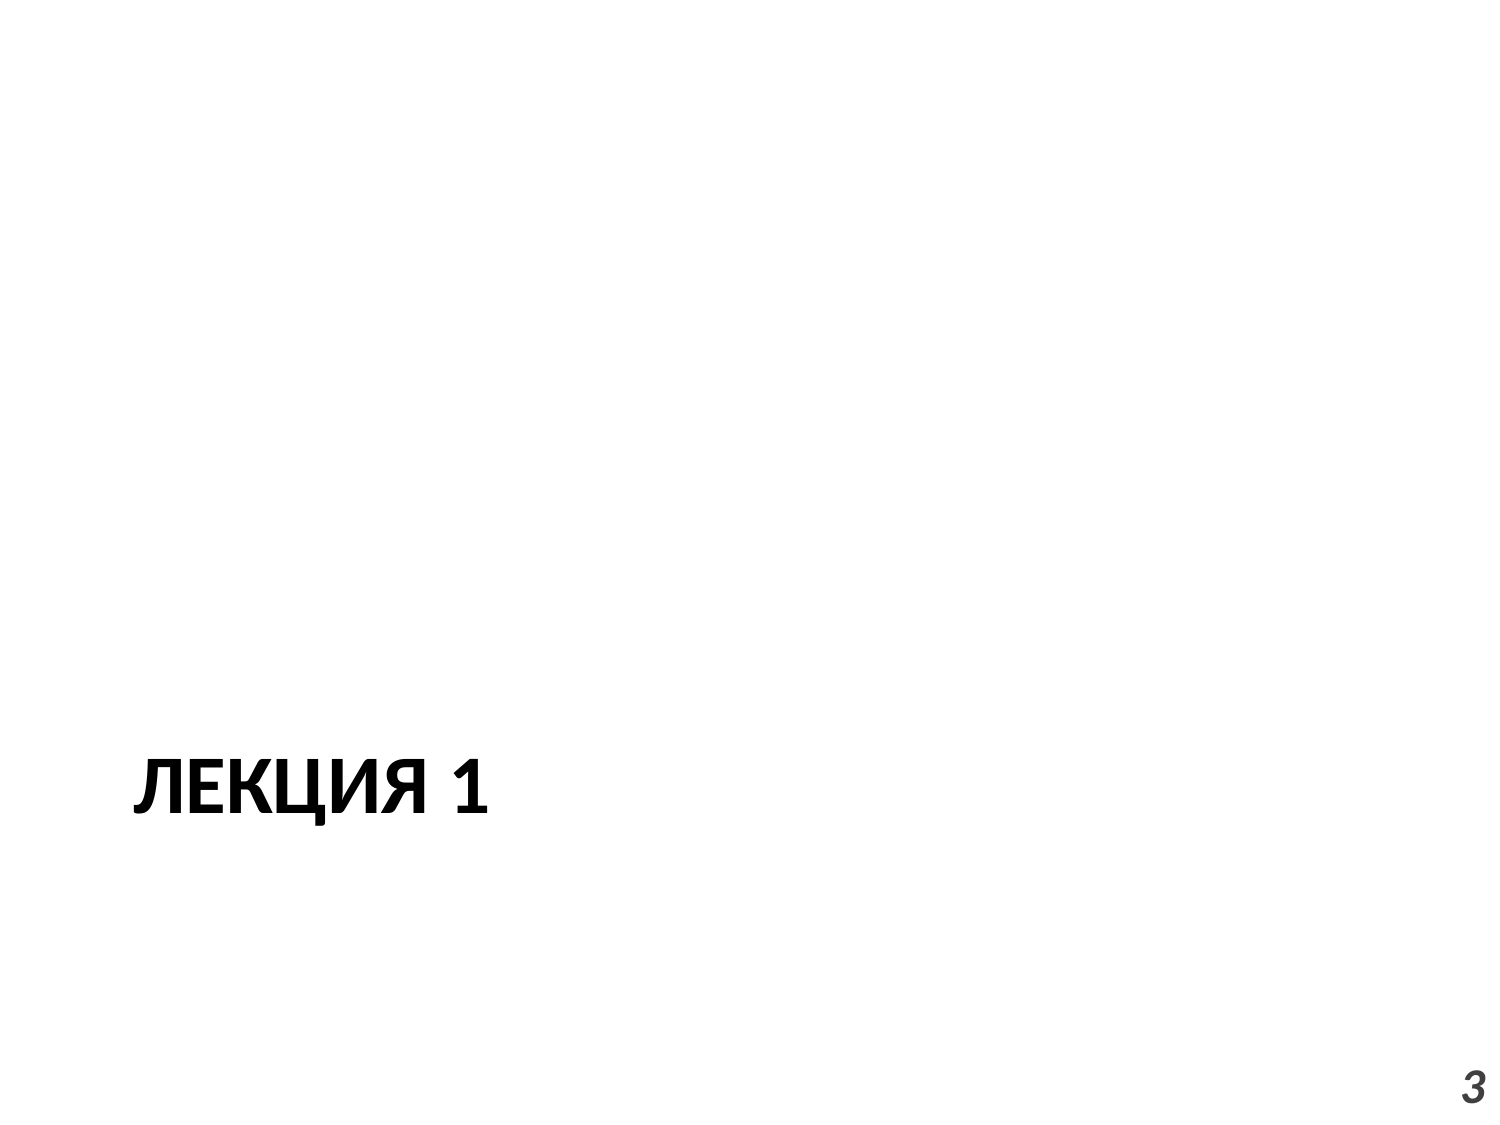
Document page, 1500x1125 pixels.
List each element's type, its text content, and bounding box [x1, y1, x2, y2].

slide_number 3 [1359, 1042, 1500, 1125]
title Лекция 1 [118, 722, 1394, 947]
